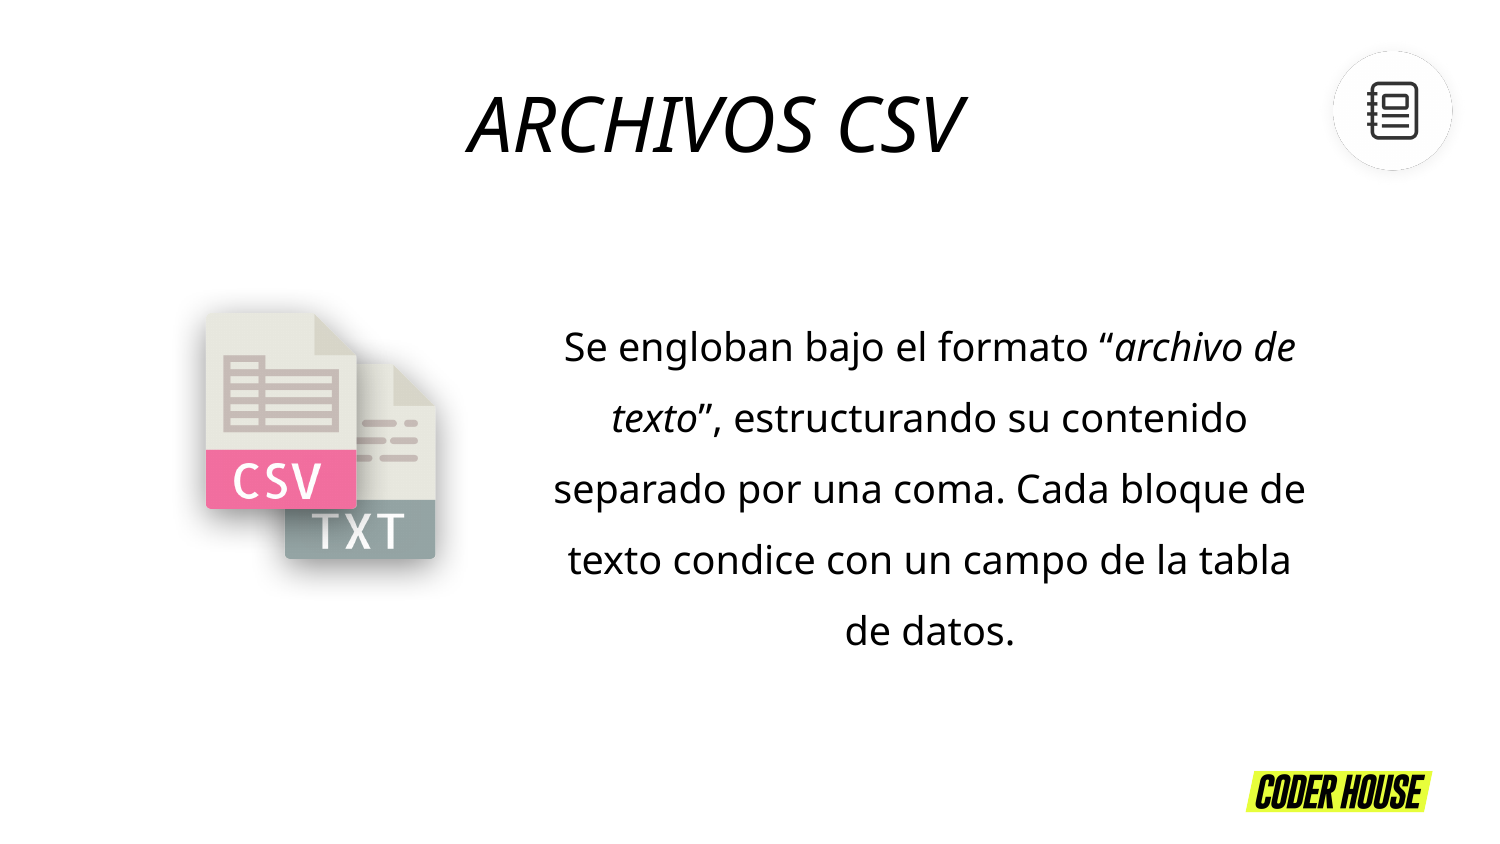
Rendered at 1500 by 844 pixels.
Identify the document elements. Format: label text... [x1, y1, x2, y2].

picture [1241, 764, 1437, 819]
text_box ARCHIVOS CSV [136, 60, 1295, 223]
picture [1318, 36, 1467, 185]
text_box Se engloban bajo el formato “archivo de texto”, estructurando su contenido separado por una coma. Cada bloque de texto condice con un campo de la tabla de datos. [529, 282, 1331, 590]
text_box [183, 313, 458, 559]
